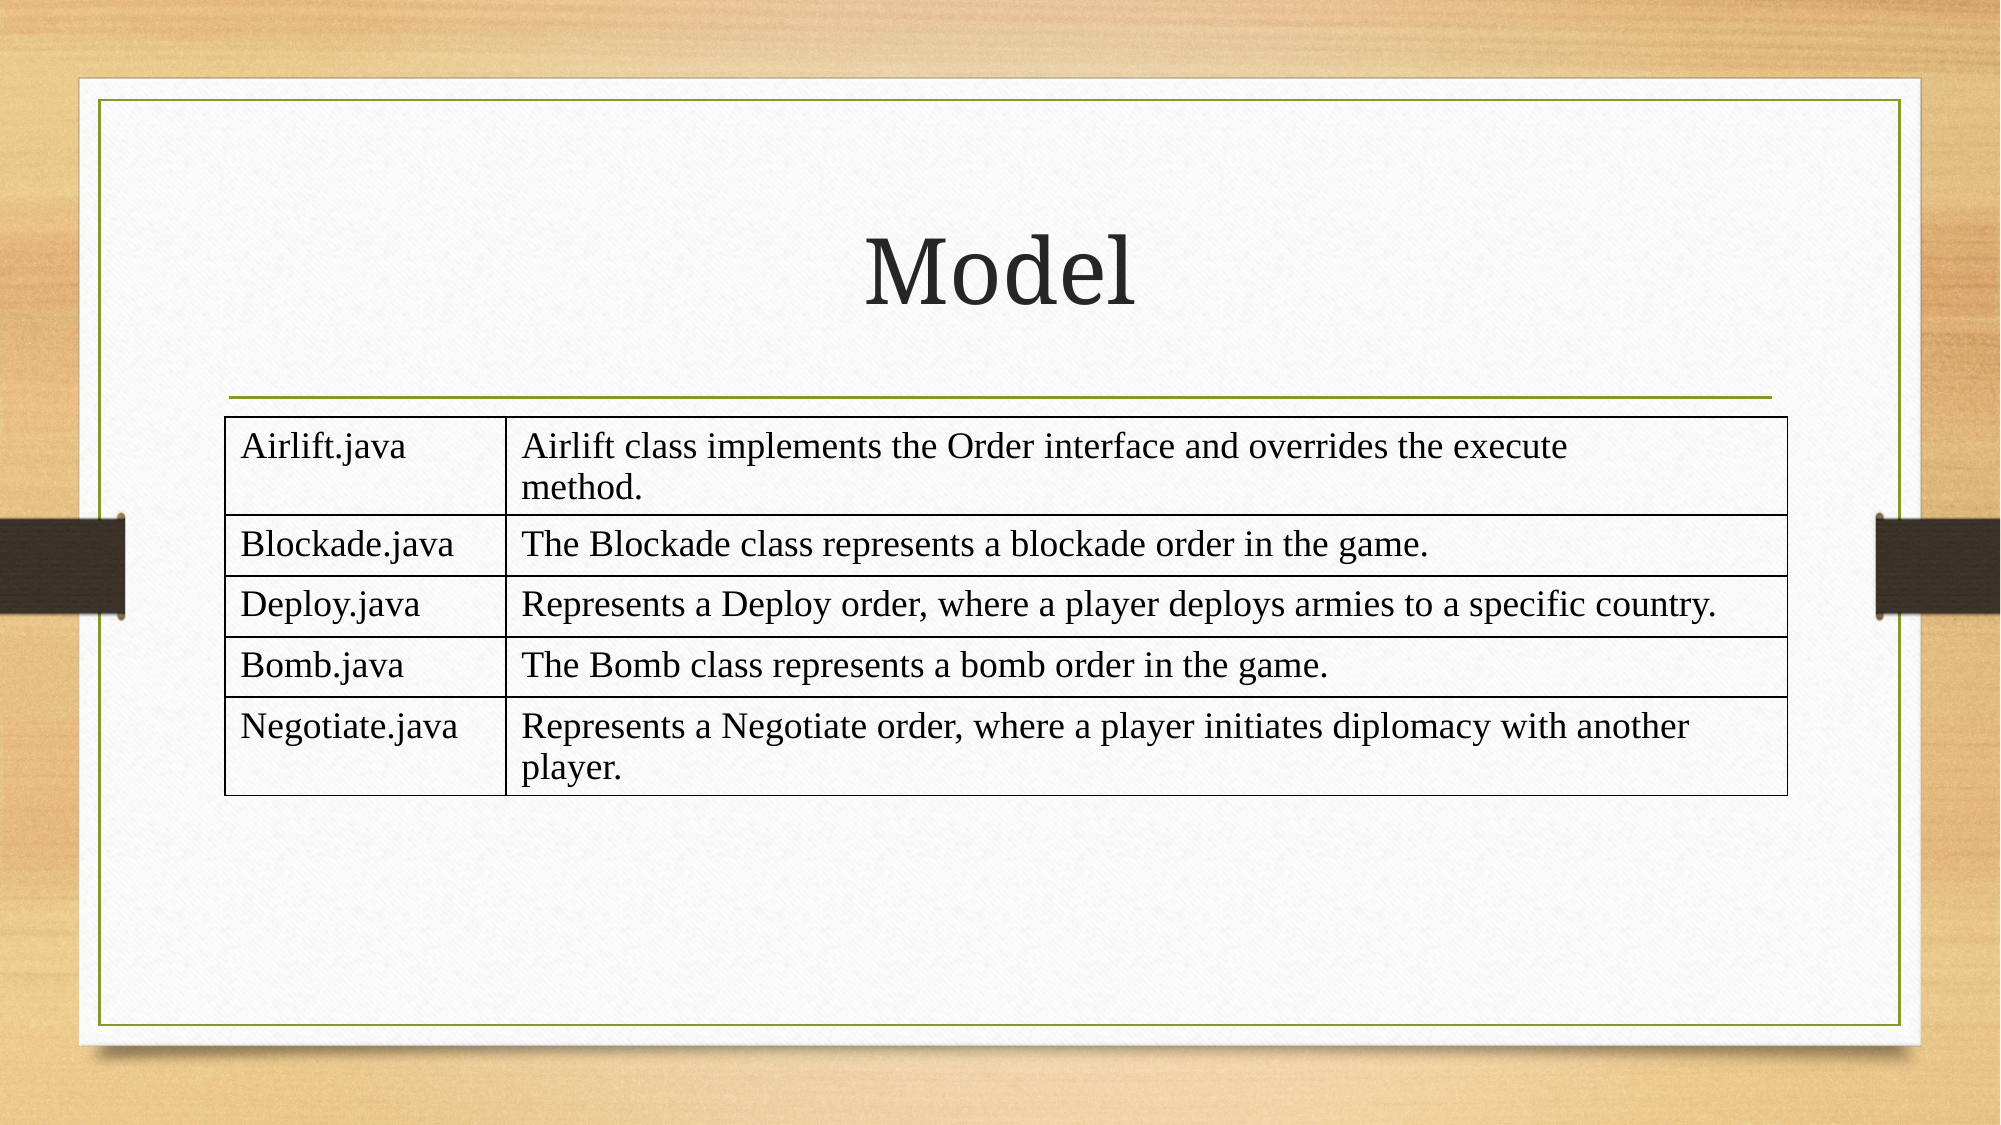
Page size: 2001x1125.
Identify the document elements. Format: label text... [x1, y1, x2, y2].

title Model [212, 161, 1788, 375]
table_cell The Bomb class represents a bomb order in the game. [507, 638, 1787, 696]
picture [0, 0, 2001, 1125]
table_cell Blockade.java [226, 516, 505, 575]
table_header Airlift class implements the Order interface and overrides the execute method. [507, 418, 1787, 514]
table_header Airlift.java [226, 418, 505, 514]
table_cell The Blockade class represents a blockade order in the game. [507, 516, 1787, 575]
table_cell Represents a Negotiate order, where a player initiates diplomacy with another player. [507, 698, 1787, 795]
table_cell Represents a Deploy order, where a player deploys armies to a specific country. [507, 577, 1787, 636]
table_cell Deploy.java [226, 577, 505, 636]
table_cell Bomb.java [226, 638, 505, 696]
table_cell Negotiate.java [226, 698, 505, 795]
